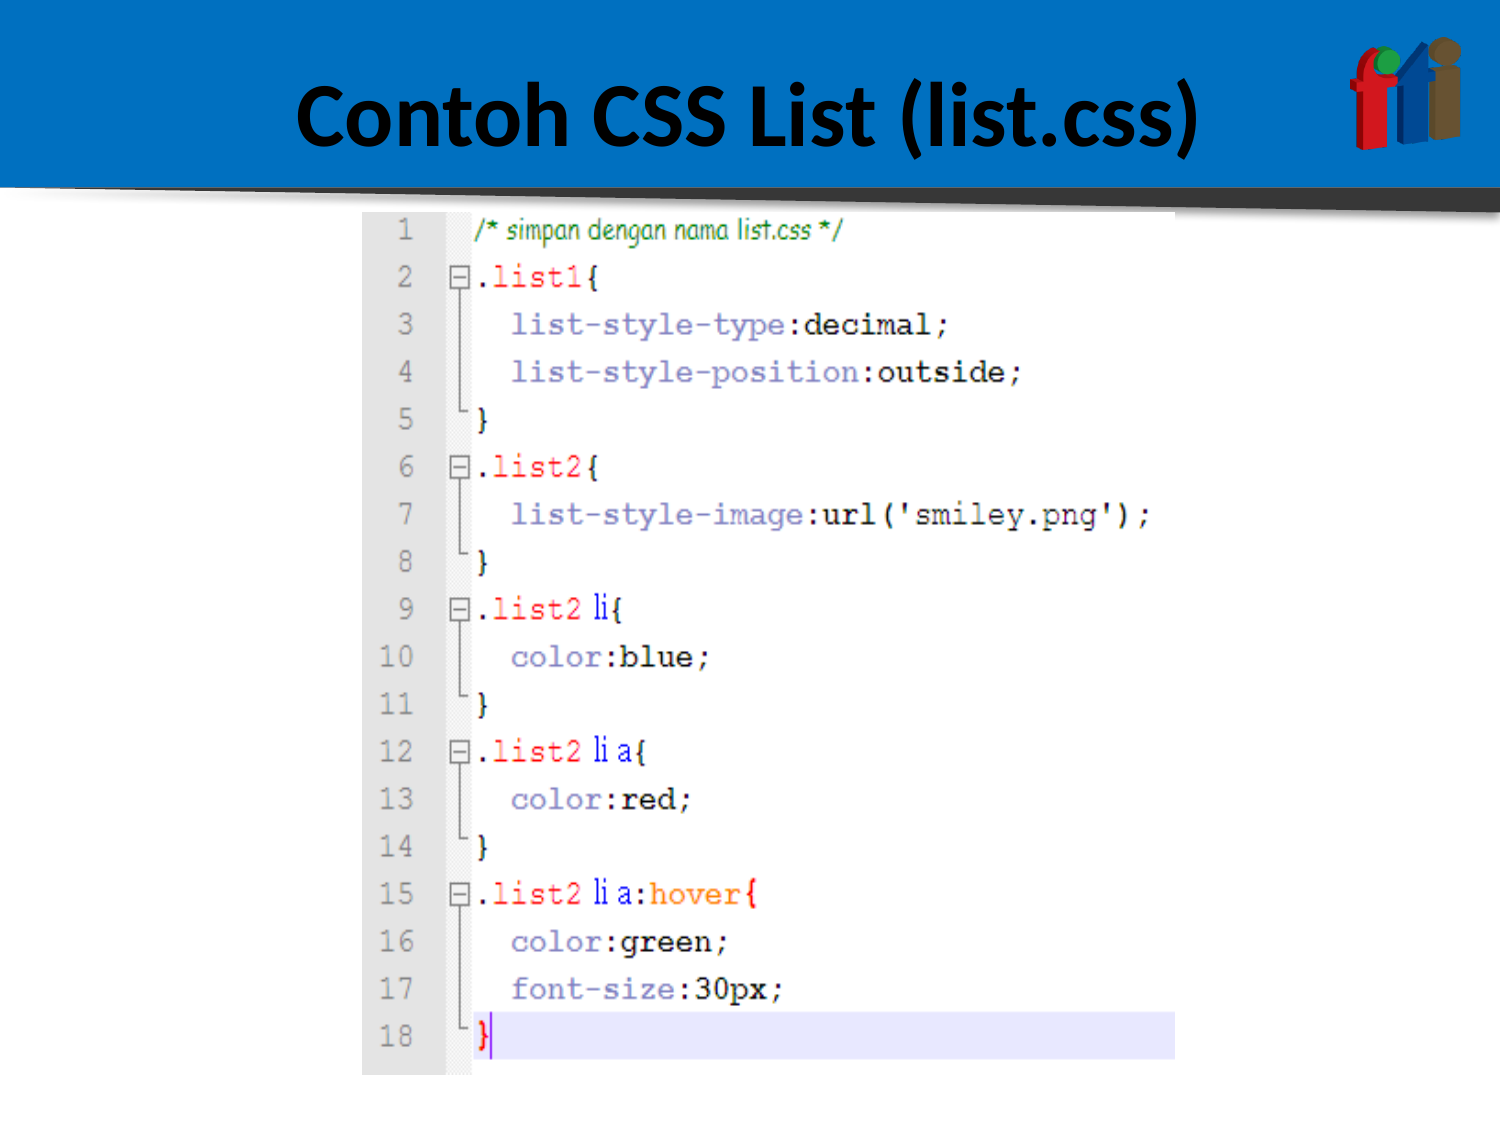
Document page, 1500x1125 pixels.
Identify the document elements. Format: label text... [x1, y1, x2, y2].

picture [362, 212, 1176, 1076]
picture [1350, 37, 1461, 150]
title Contoh CSS List (list.css) [75, 45, 1425, 175]
